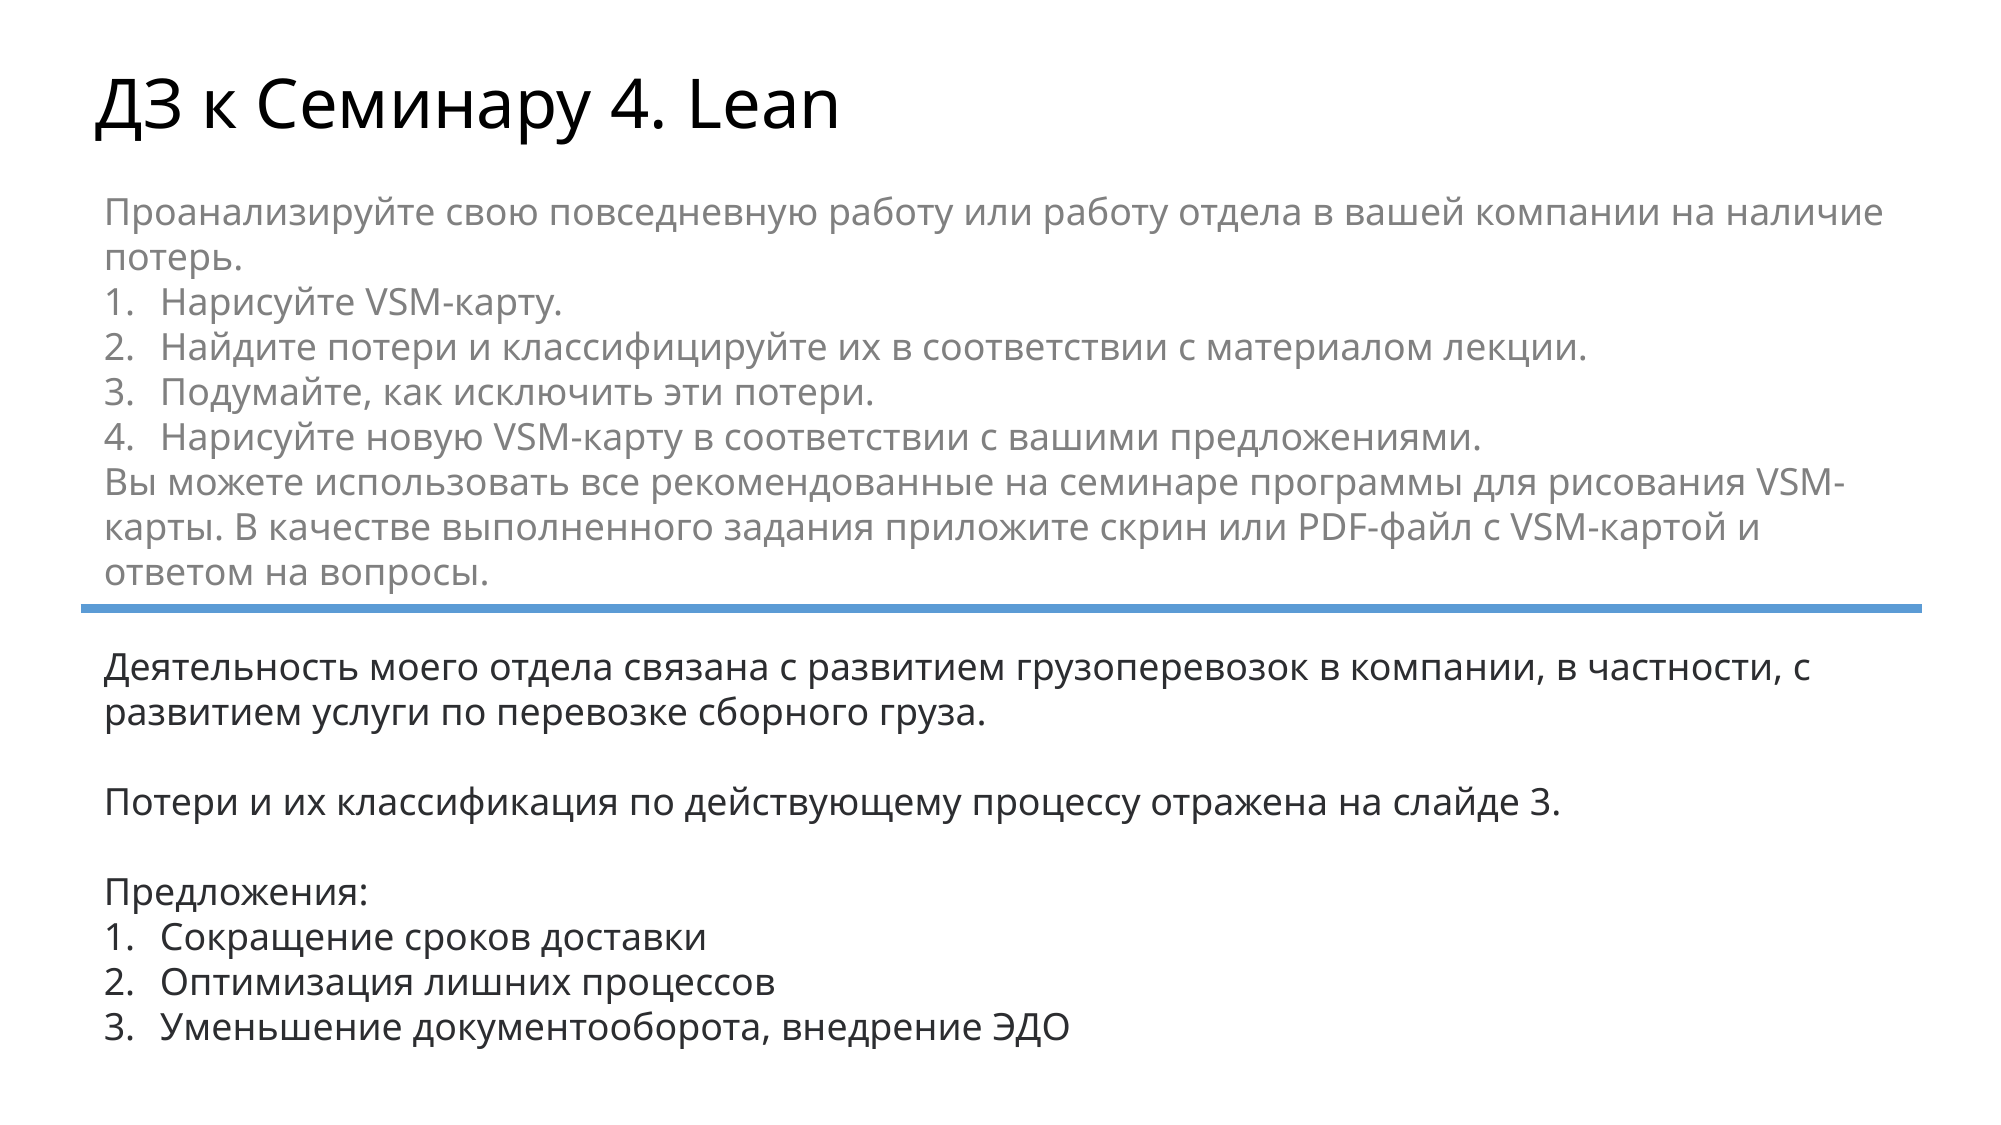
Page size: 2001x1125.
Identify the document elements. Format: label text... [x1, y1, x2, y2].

text_box Деятельность моего отдела связана с развитием грузоперевозок в компании, в частности, с развитием услуги по перевозке сборного груза. Потери и их классификация по действующему процессу отражена на слайде 3. Предложения: Сокращение сроков доставки Оптимизация лишних процессов Уменьшение документооборота, внедрение ЭДО [88, 635, 1922, 1055]
text_box ДЗ к Семинару 4. Lean [80, 18, 1490, 151]
text_box Проанализируйте свою повседневную работу или работу отдела в вашей компании на наличие потерь. Нарисуйте VSM-карту. Найдите потери и классифицируйте их в соответствии с материалом лекции. Подумайте, как исключить эти потери. Нарисуйте новую VSM-карту в соответствии с вашими предложениями. Вы можете использовать все рекомендованные на семинаре программы для рисования VSM-карты. В качестве выполненного задания приложите скрин или PDF-файл с VSM-картой и ответом на вопросы. [88, 180, 1914, 601]
